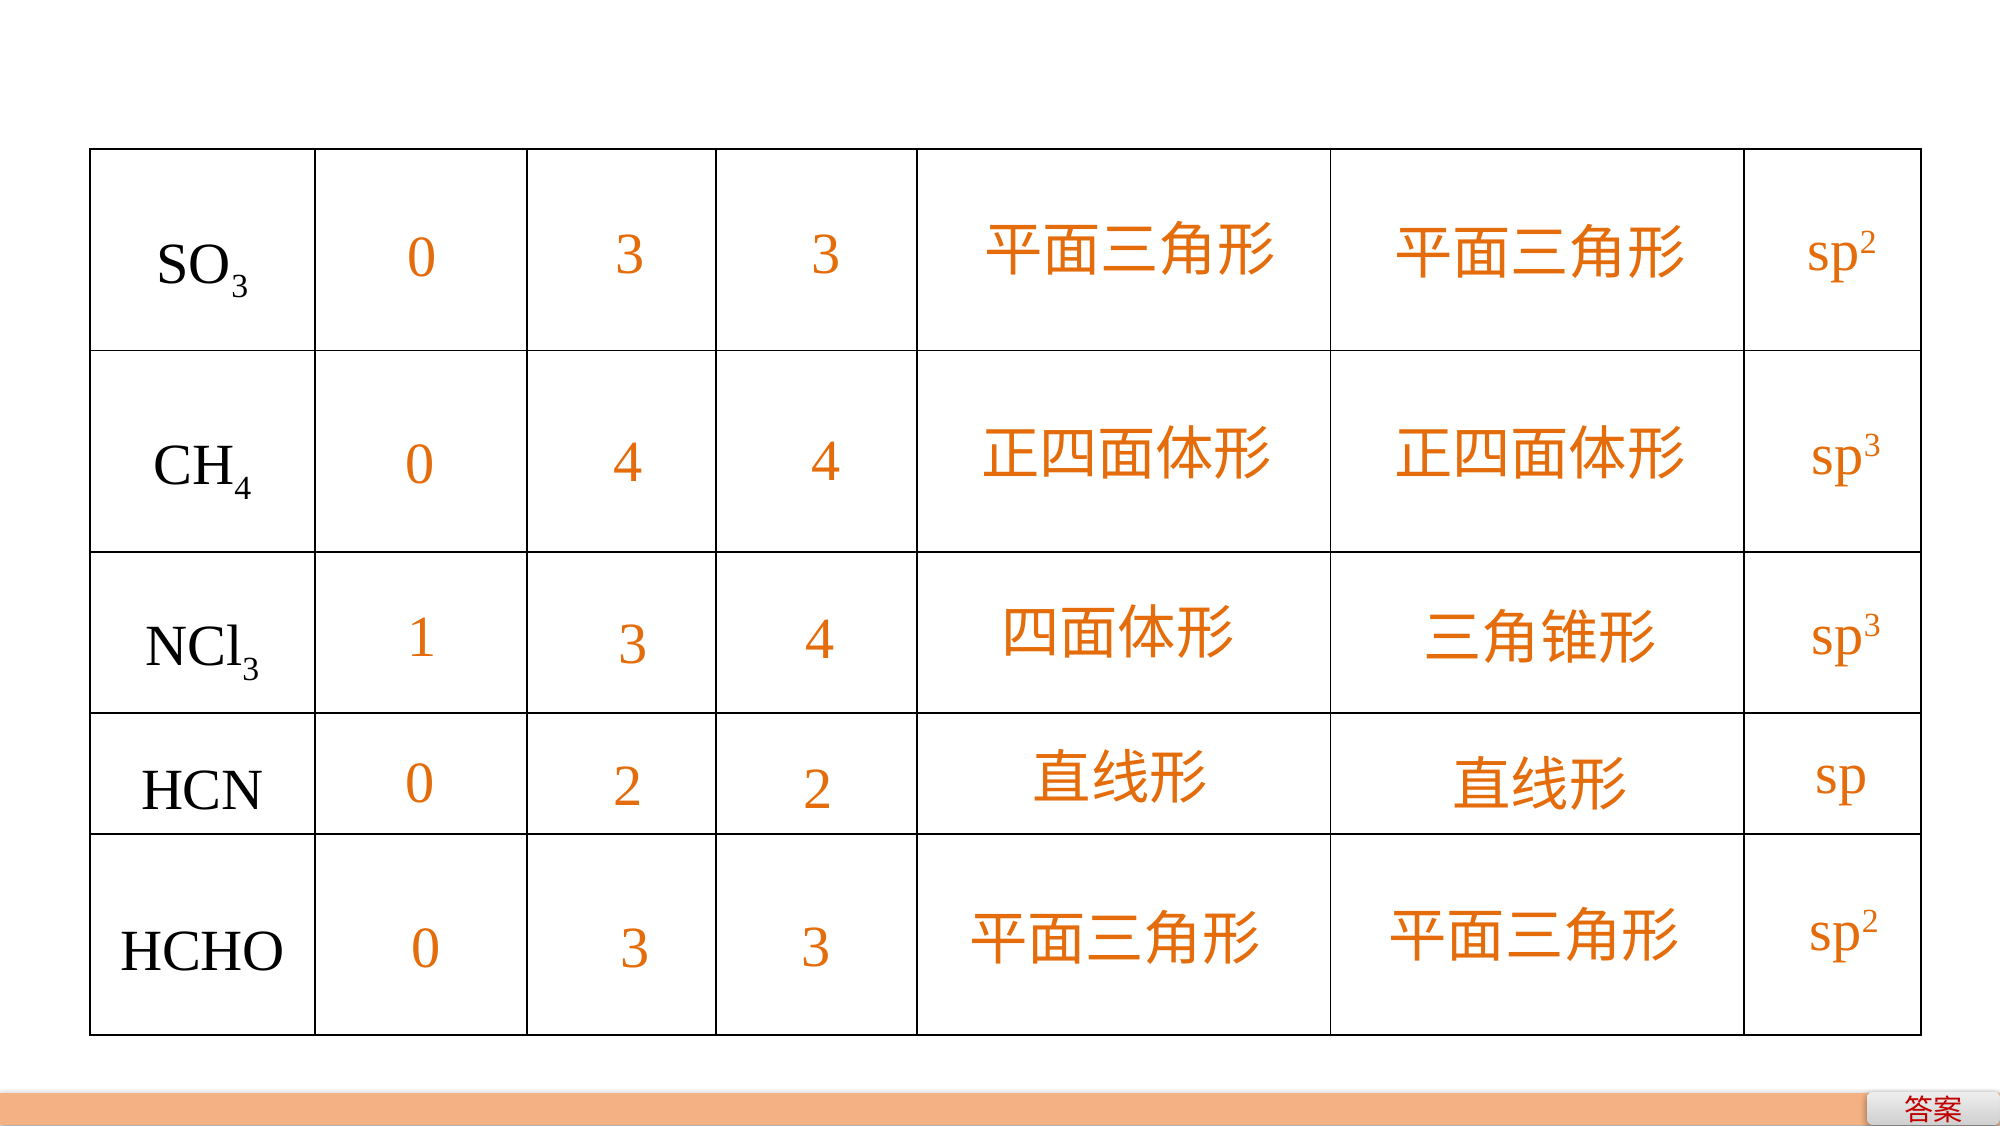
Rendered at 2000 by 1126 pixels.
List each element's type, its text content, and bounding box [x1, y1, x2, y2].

text_box sp3 [1797, 588, 1896, 674]
text_box 2 [789, 742, 849, 828]
table_cell [918, 835, 1330, 1034]
table_cell [1745, 351, 1920, 551]
table_cell [717, 714, 916, 833]
text_box sp [1801, 728, 1883, 813]
table_cell [918, 553, 1330, 712]
text_box sp3 [1797, 408, 1896, 494]
table_header [918, 150, 1330, 350]
table_cell CH4 [91, 351, 314, 551]
text_box 4 [790, 592, 850, 678]
text_box 平面三角形 [1373, 890, 1695, 975]
table_cell [1331, 714, 1743, 833]
text_box 3 [603, 598, 663, 683]
text_box 平面三角形 [1379, 208, 1701, 293]
text_box 0 [397, 902, 457, 987]
table_cell [717, 351, 916, 551]
table_header [717, 150, 916, 350]
table_cell [717, 835, 916, 1034]
table_header [528, 150, 715, 350]
table_cell [1745, 835, 1920, 1034]
table_cell [316, 351, 526, 551]
table_cell [1331, 351, 1743, 551]
table_header [1745, 150, 1920, 350]
text_box 2 [598, 739, 658, 825]
table_cell [528, 714, 715, 833]
table_header SO3 [91, 150, 314, 350]
table_cell [528, 553, 715, 712]
table_cell [717, 553, 916, 712]
text_box sp2 [1794, 884, 1894, 970]
text_box 3 [786, 900, 846, 986]
table_cell HCN [91, 714, 314, 833]
table_cell [528, 351, 715, 551]
table_cell [528, 835, 715, 1034]
text_box 平面三角形 [954, 893, 1276, 979]
text_box 0 [390, 736, 450, 822]
table_cell NCl3 [91, 553, 314, 712]
table_header [316, 150, 526, 350]
text_box [0, 1092, 1866, 1126]
text_box 3 [600, 208, 660, 293]
text_box 4 [796, 414, 856, 499]
table_cell [1745, 714, 1920, 833]
table_cell [1331, 553, 1743, 712]
table_cell [316, 835, 526, 1034]
text_box 正四面体形 [966, 409, 1288, 494]
table_header [1331, 150, 1743, 350]
text_box 四面体形 [986, 587, 1250, 673]
text_box 直线形 [1437, 739, 1643, 825]
text_box 答案 [1866, 1091, 2000, 1126]
text_box 3 [605, 902, 665, 987]
table_cell [918, 351, 1330, 551]
table_cell [918, 714, 1330, 833]
table_cell [316, 714, 526, 833]
table_cell HCHO [91, 835, 314, 1034]
text_box 3 [796, 208, 856, 293]
text_box 平面三角形 [969, 205, 1291, 290]
text_box 三角锥形 [1408, 592, 1672, 678]
text_box 4 [599, 416, 659, 501]
text_box 直线形 [1018, 732, 1223, 818]
text_box 正四面体形 [1379, 408, 1701, 494]
text_box 0 [393, 210, 453, 296]
table_cell [1331, 835, 1743, 1034]
text_box sp2 [1793, 205, 1892, 290]
table_cell [316, 553, 526, 712]
text_box 1 [393, 590, 453, 676]
table_cell [1745, 553, 1920, 712]
text_box 0 [390, 417, 450, 503]
